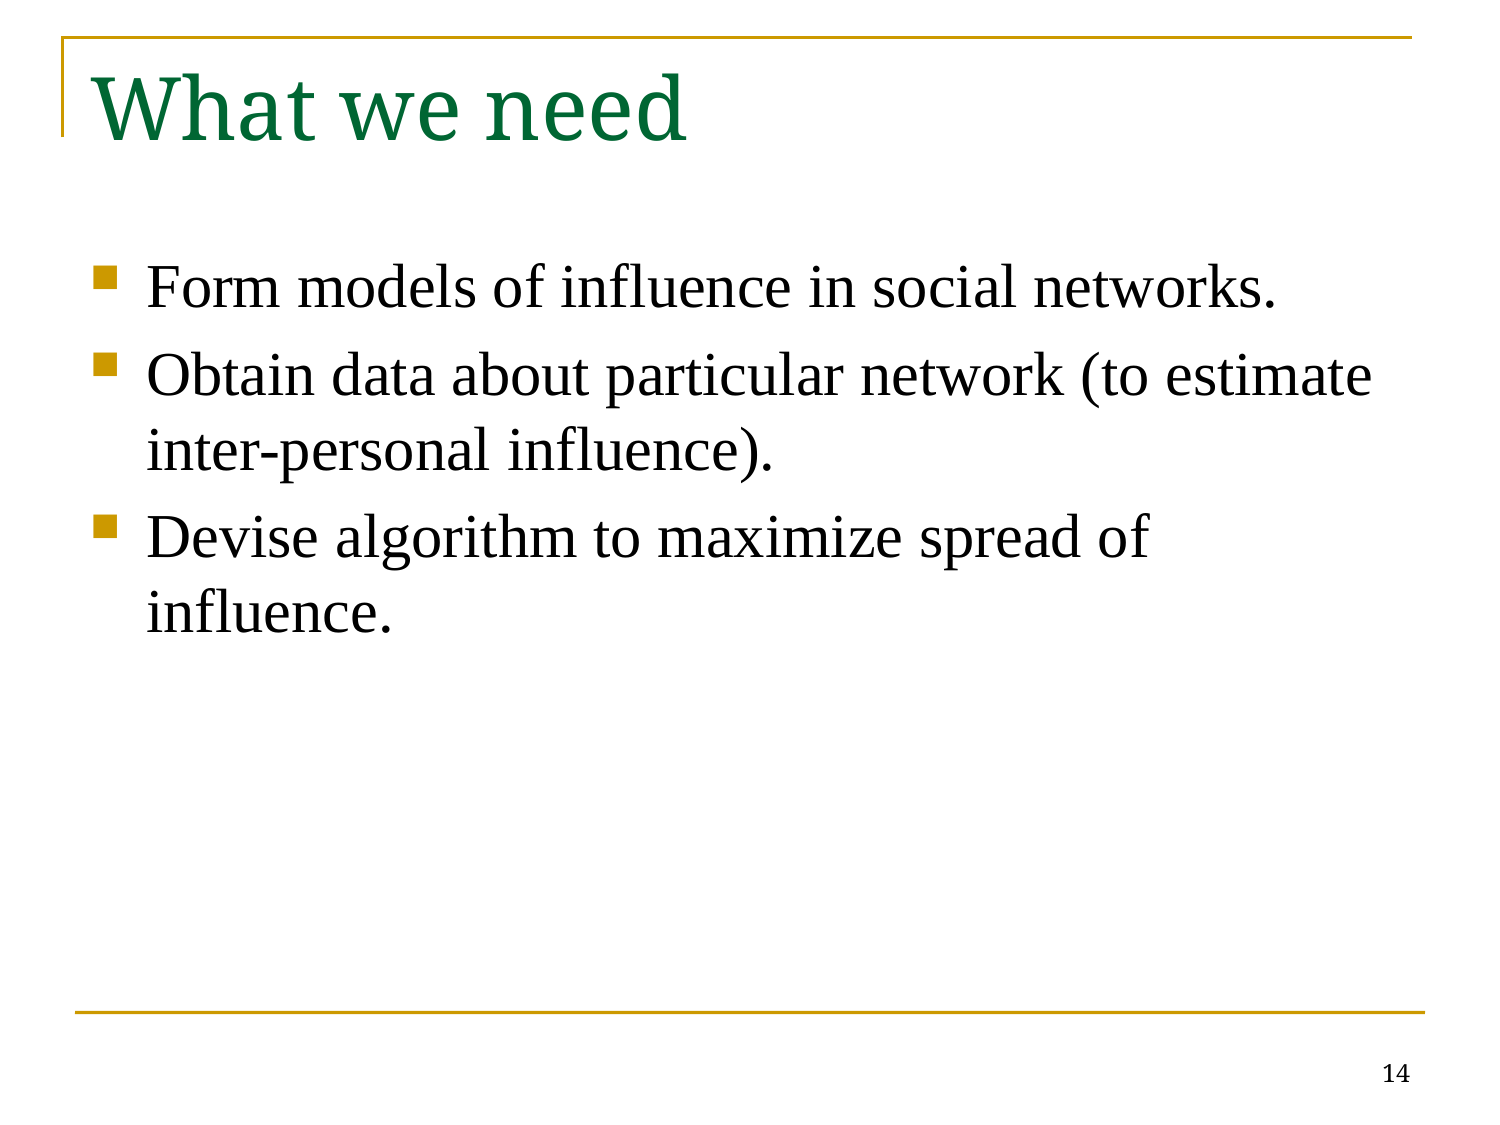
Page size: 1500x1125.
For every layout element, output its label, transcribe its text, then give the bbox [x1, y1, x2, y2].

list Form models of influence in social networks. Obtain data about particular network (to estimate inter-personal influence). Devise algorithm to maximize spread of influence. [75, 237, 1425, 1006]
slide_number 14 [1074, 1024, 1425, 1100]
title What we need [75, 45, 1425, 233]
